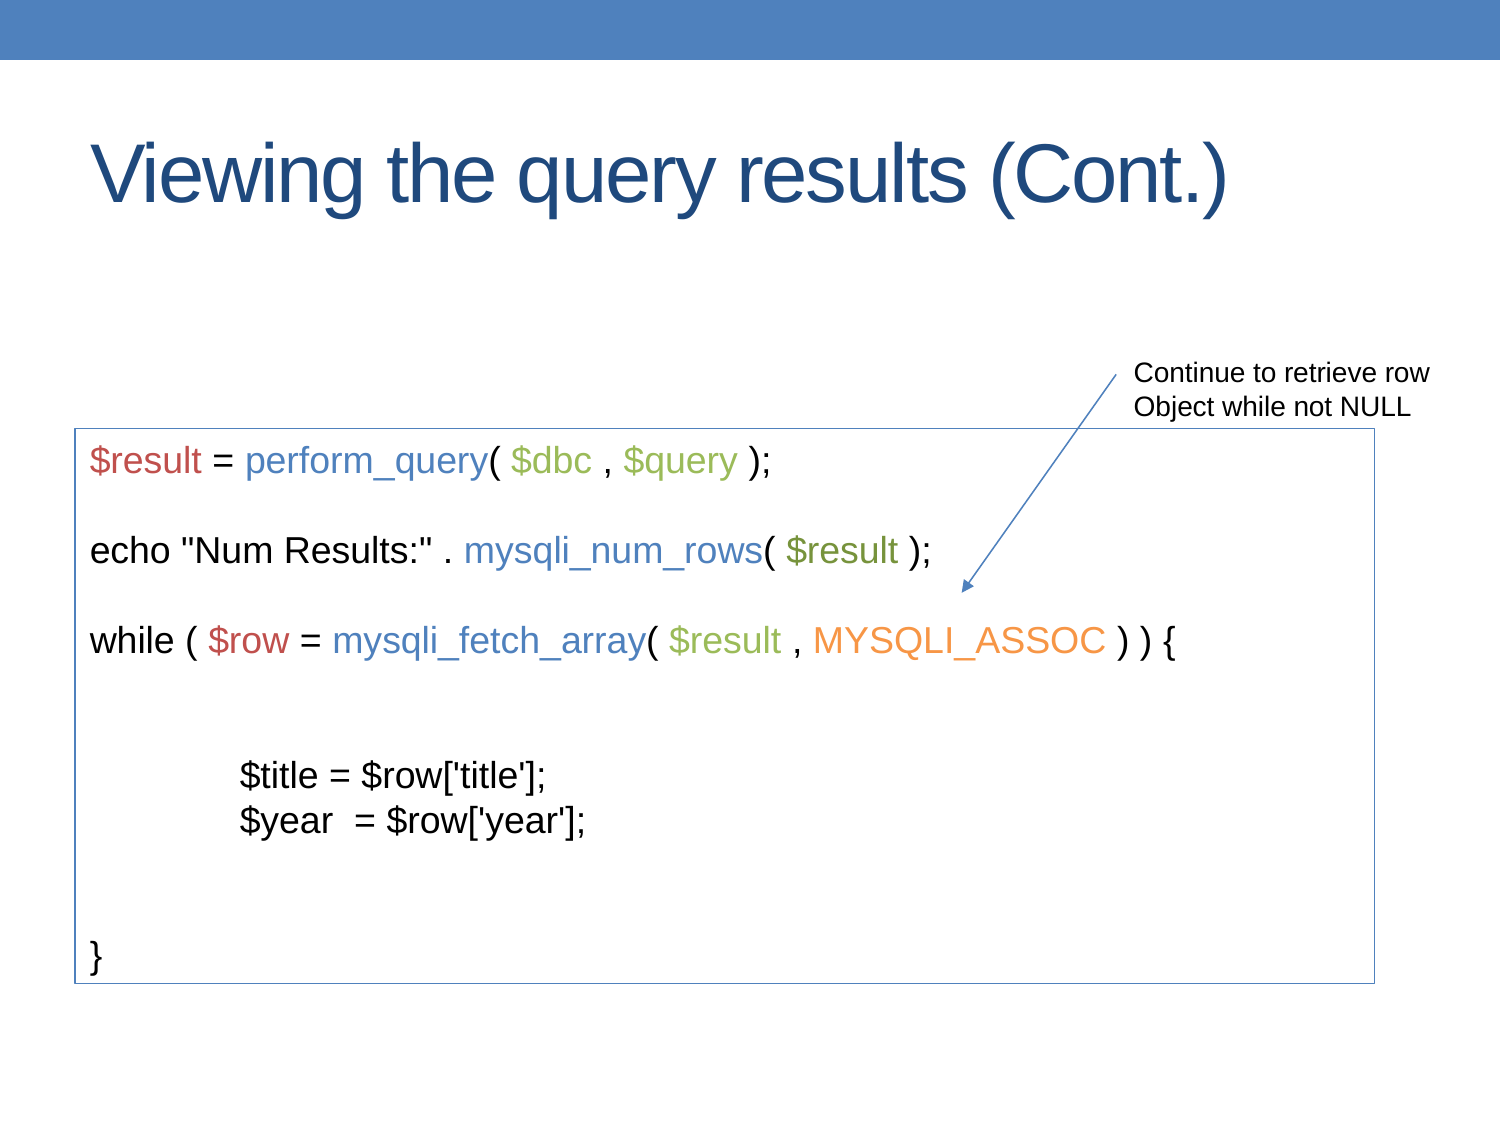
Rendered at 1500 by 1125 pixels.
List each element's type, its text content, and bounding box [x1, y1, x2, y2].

title Viewing the query results (Cont.) [75, 87, 1425, 250]
text_box Continue to retrieve row Object while not NULL [1118, 347, 1445, 430]
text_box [961, 374, 1117, 594]
text_box $result = perform_query( $dbc , $query ); echo "Num Results:" . mysqli_num_rows( $result ); while ( $row = mysqli_fetch_array( $result , MYSQLI_ASSOC ) ) { $title = $row['title']; $year = $row['year']; } [75, 428, 1375, 984]
